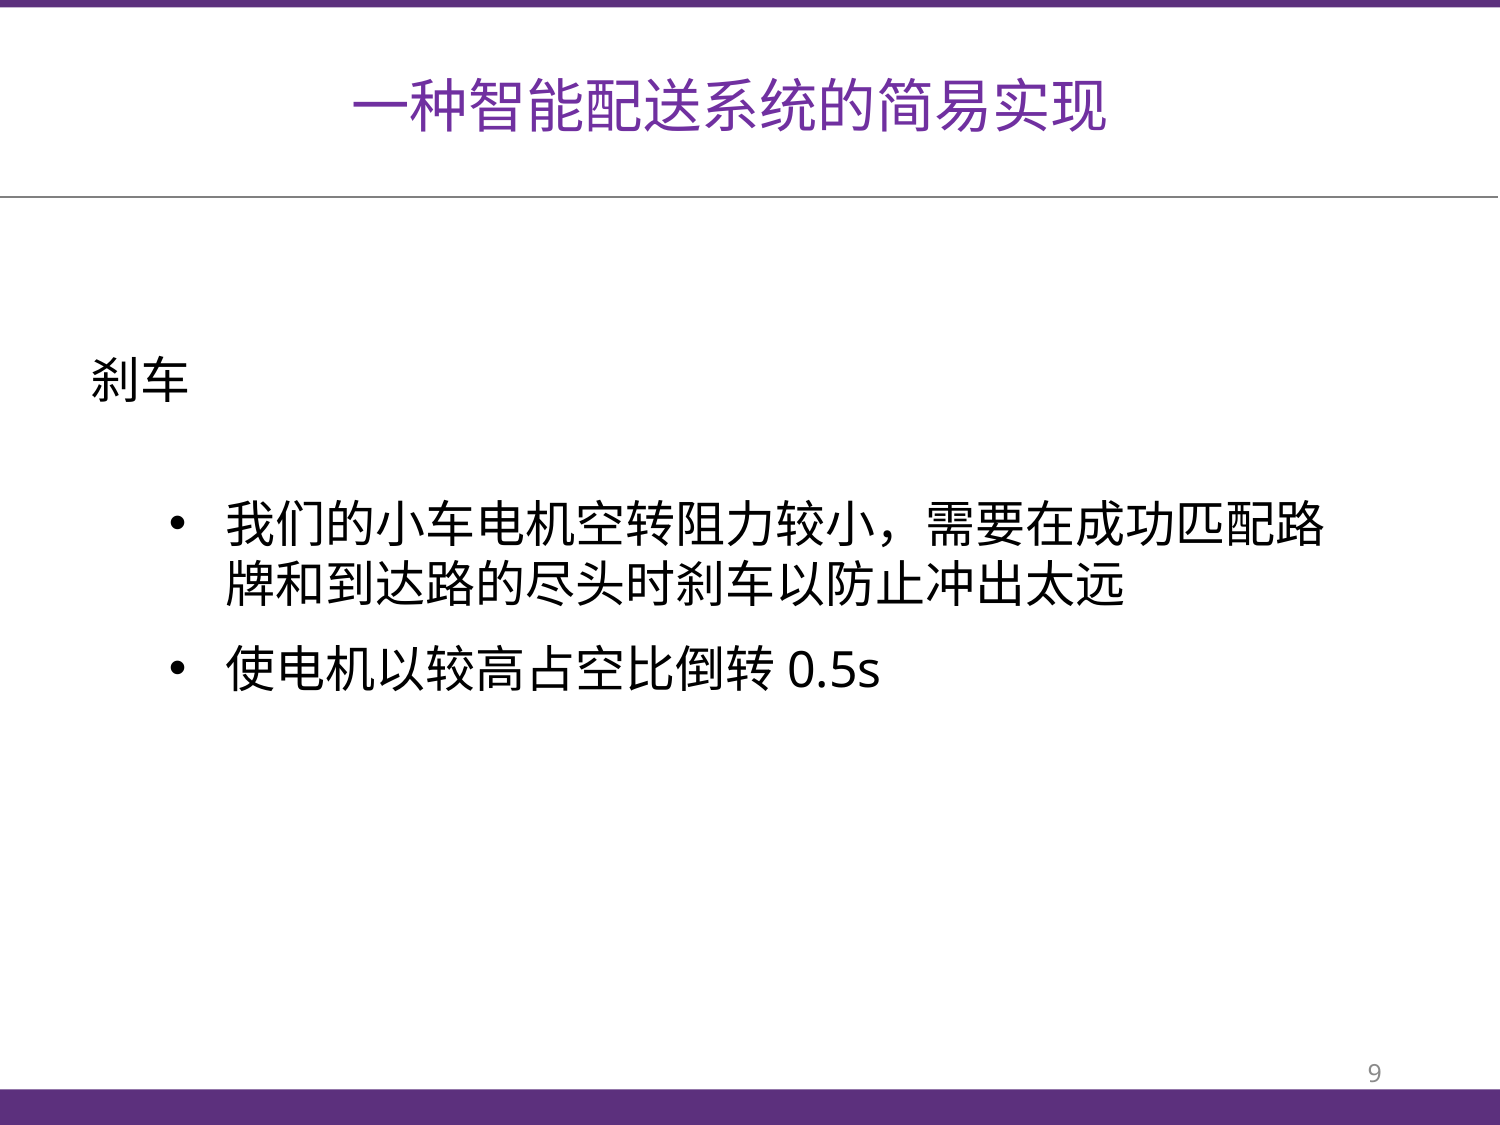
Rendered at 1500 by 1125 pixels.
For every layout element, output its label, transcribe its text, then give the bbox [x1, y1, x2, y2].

text_box [0, 0, 1500, 8]
text_box 我们的小车电机空转阻力较小，需要在成功匹配路牌和到达路的尽头时刹车以防止冲出太远 使电机以较高占空比倒转0.5s [154, 485, 1342, 706]
slide_number 9 [1059, 1042, 1397, 1103]
text_box 一种智能配送系统的简易实现 [336, 61, 1124, 147]
text_box [0, 1088, 1500, 1125]
text_box 刹车 [75, 341, 486, 416]
